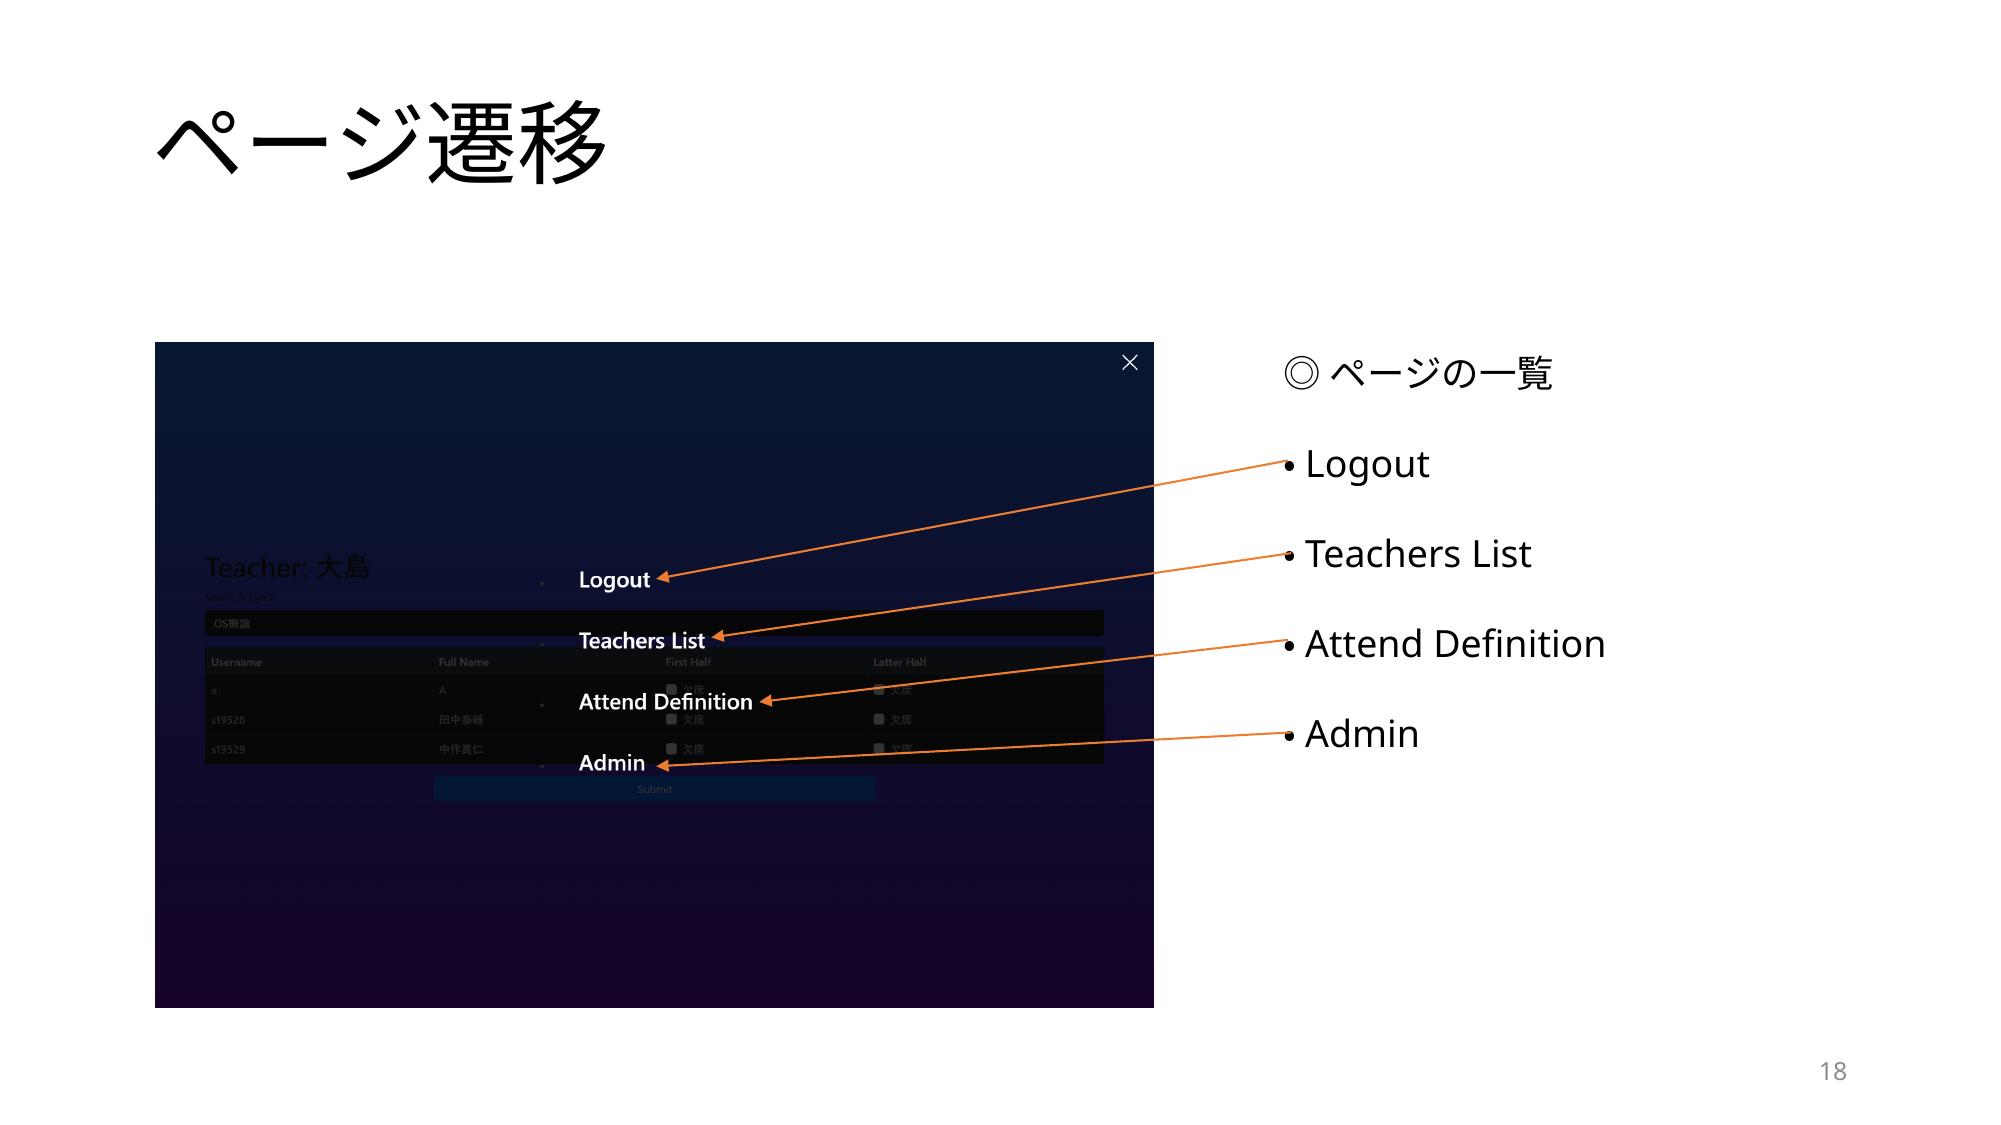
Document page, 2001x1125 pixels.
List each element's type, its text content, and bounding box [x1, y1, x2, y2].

text_box ◎ページの一覧 ・Logout ・Teachers List ・Attend Definition ・Admin [1268, 342, 1687, 762]
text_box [759, 639, 1288, 702]
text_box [656, 460, 1288, 579]
title ページ遷移 [137, 39, 1863, 257]
picture [155, 342, 1154, 1008]
slide_number 18 [1412, 1042, 1863, 1103]
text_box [656, 732, 1292, 767]
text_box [711, 553, 1292, 638]
